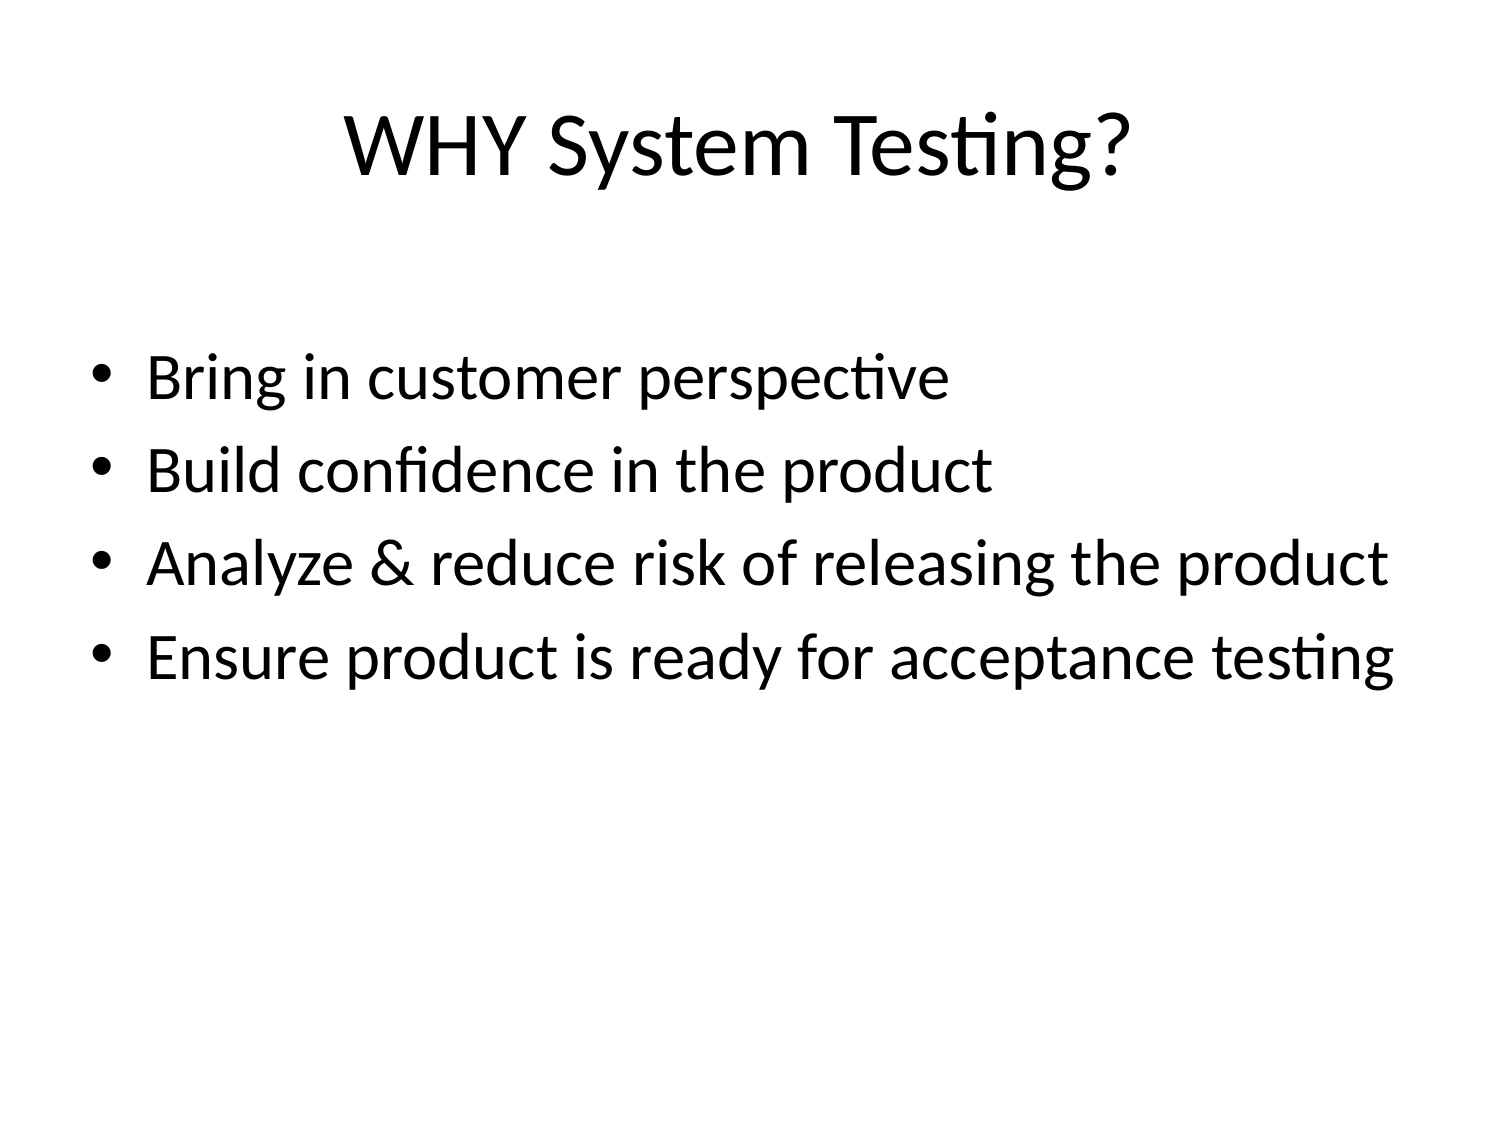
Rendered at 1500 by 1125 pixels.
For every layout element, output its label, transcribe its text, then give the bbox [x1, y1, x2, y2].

title WHY System Testing? [75, 45, 1425, 233]
list Bring in customer perspective Build confidence in the product Analyze & reduce risk of releasing the product Ensure product is ready for acceptance testing [75, 324, 1425, 1005]
